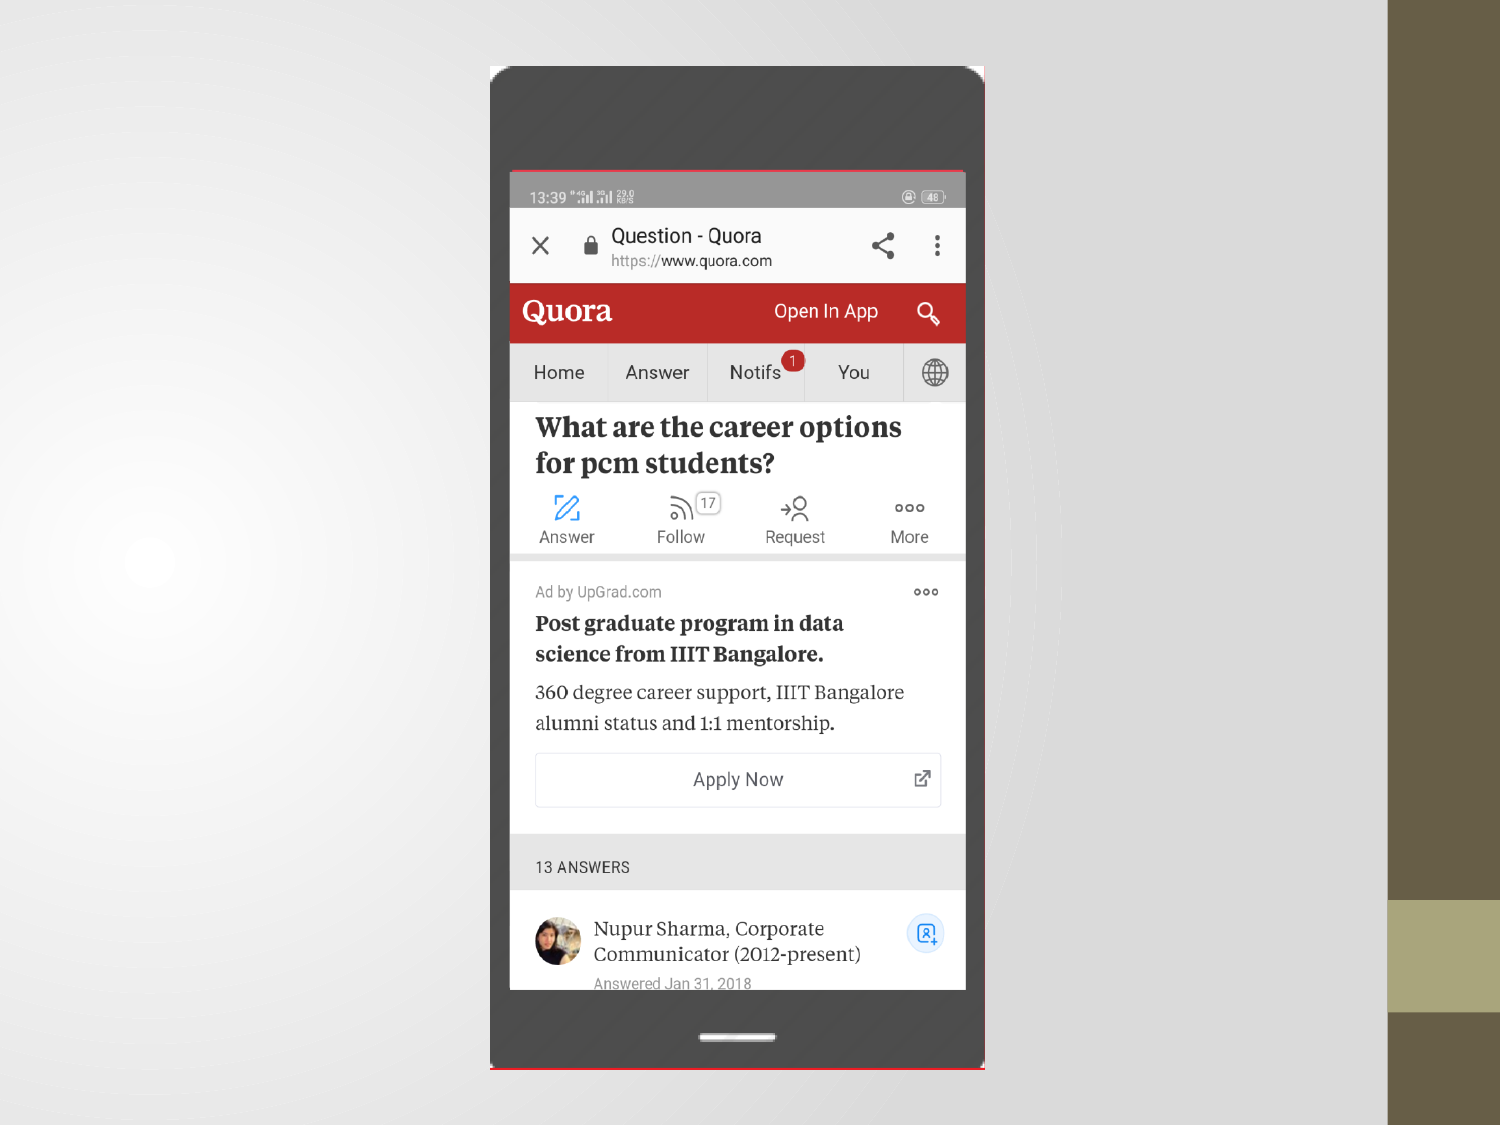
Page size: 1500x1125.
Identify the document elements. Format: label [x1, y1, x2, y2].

picture [490, 65, 985, 1071]
